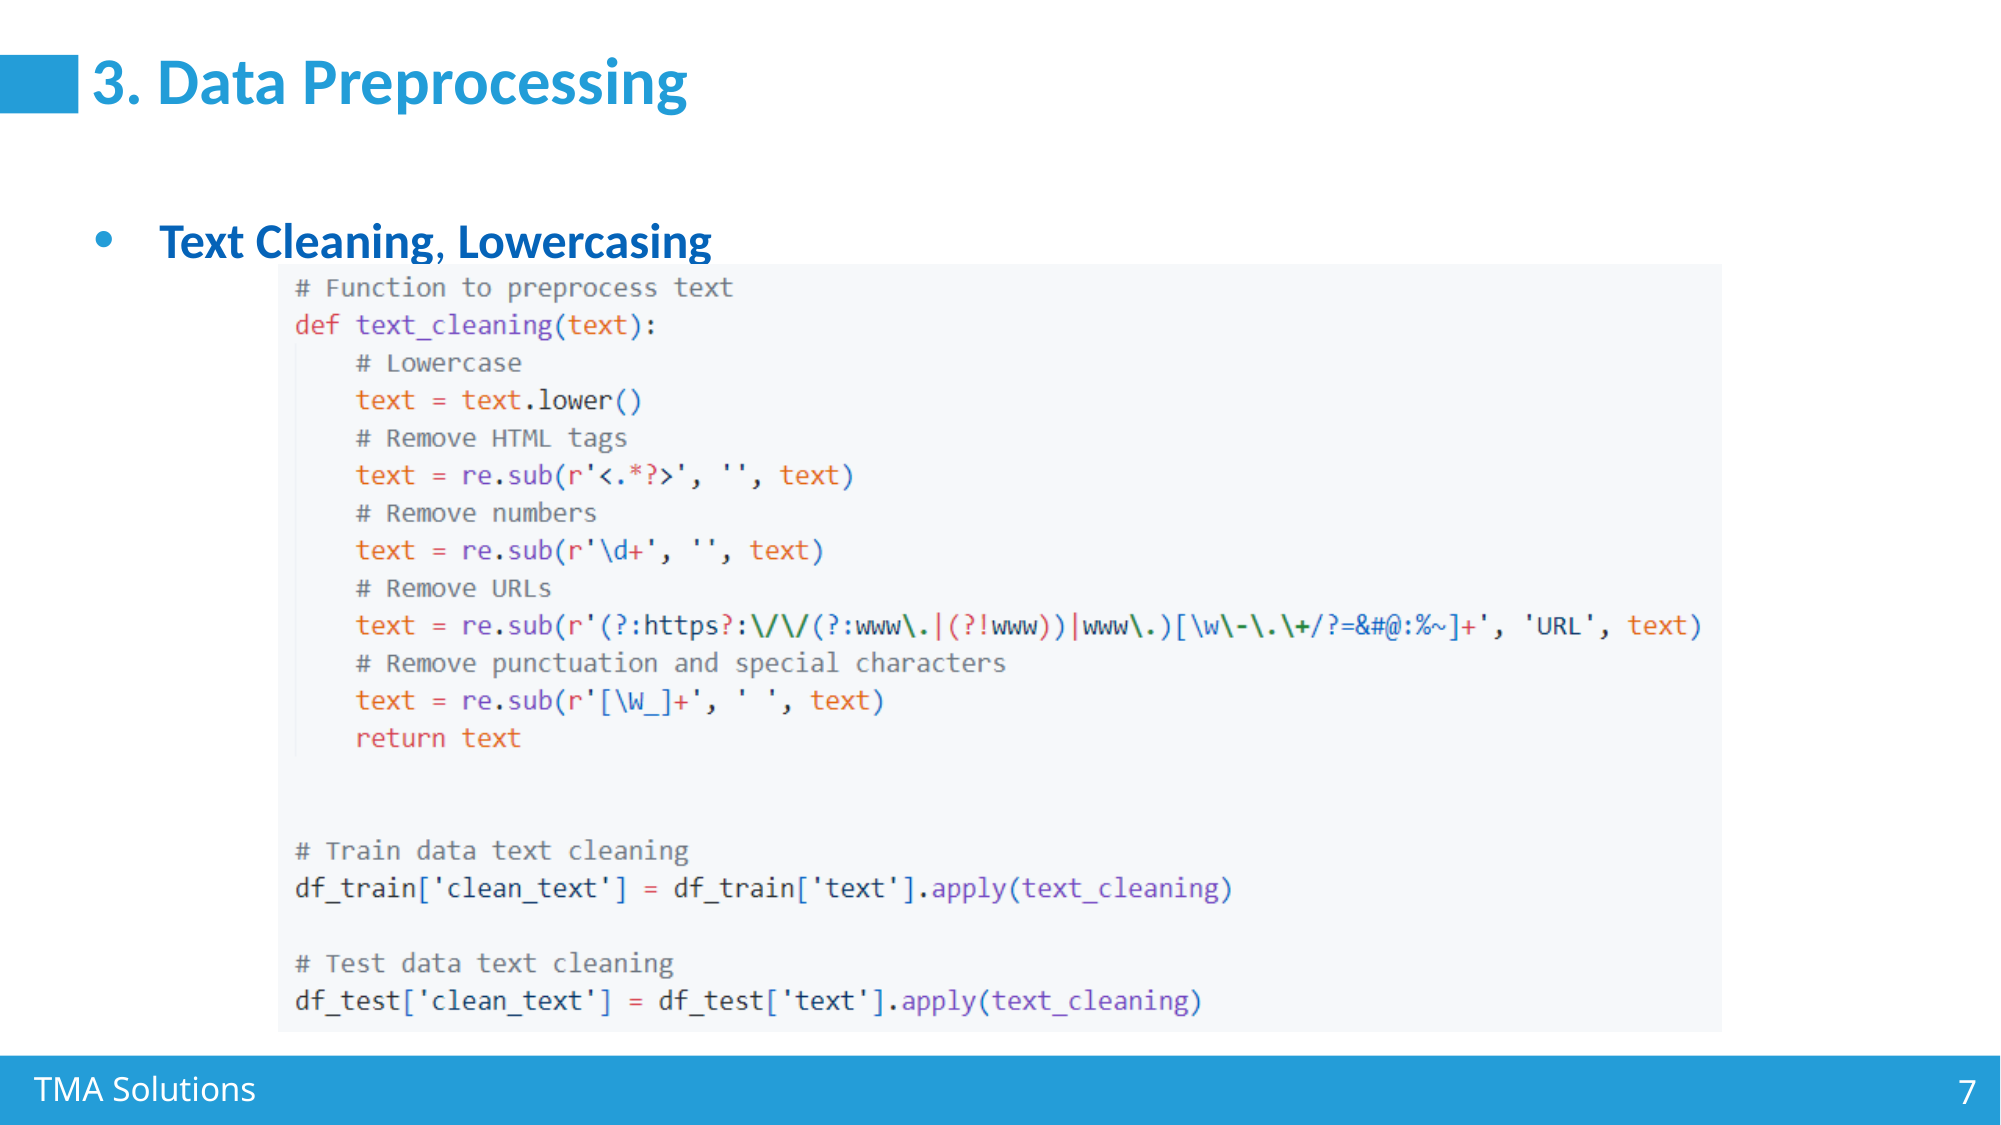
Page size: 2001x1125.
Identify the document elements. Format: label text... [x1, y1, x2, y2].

picture [278, 264, 1722, 1032]
title 3. Data Preprocessing [76, 39, 1999, 112]
list Text Cleaning, Lowercasing [78, 171, 2000, 1125]
